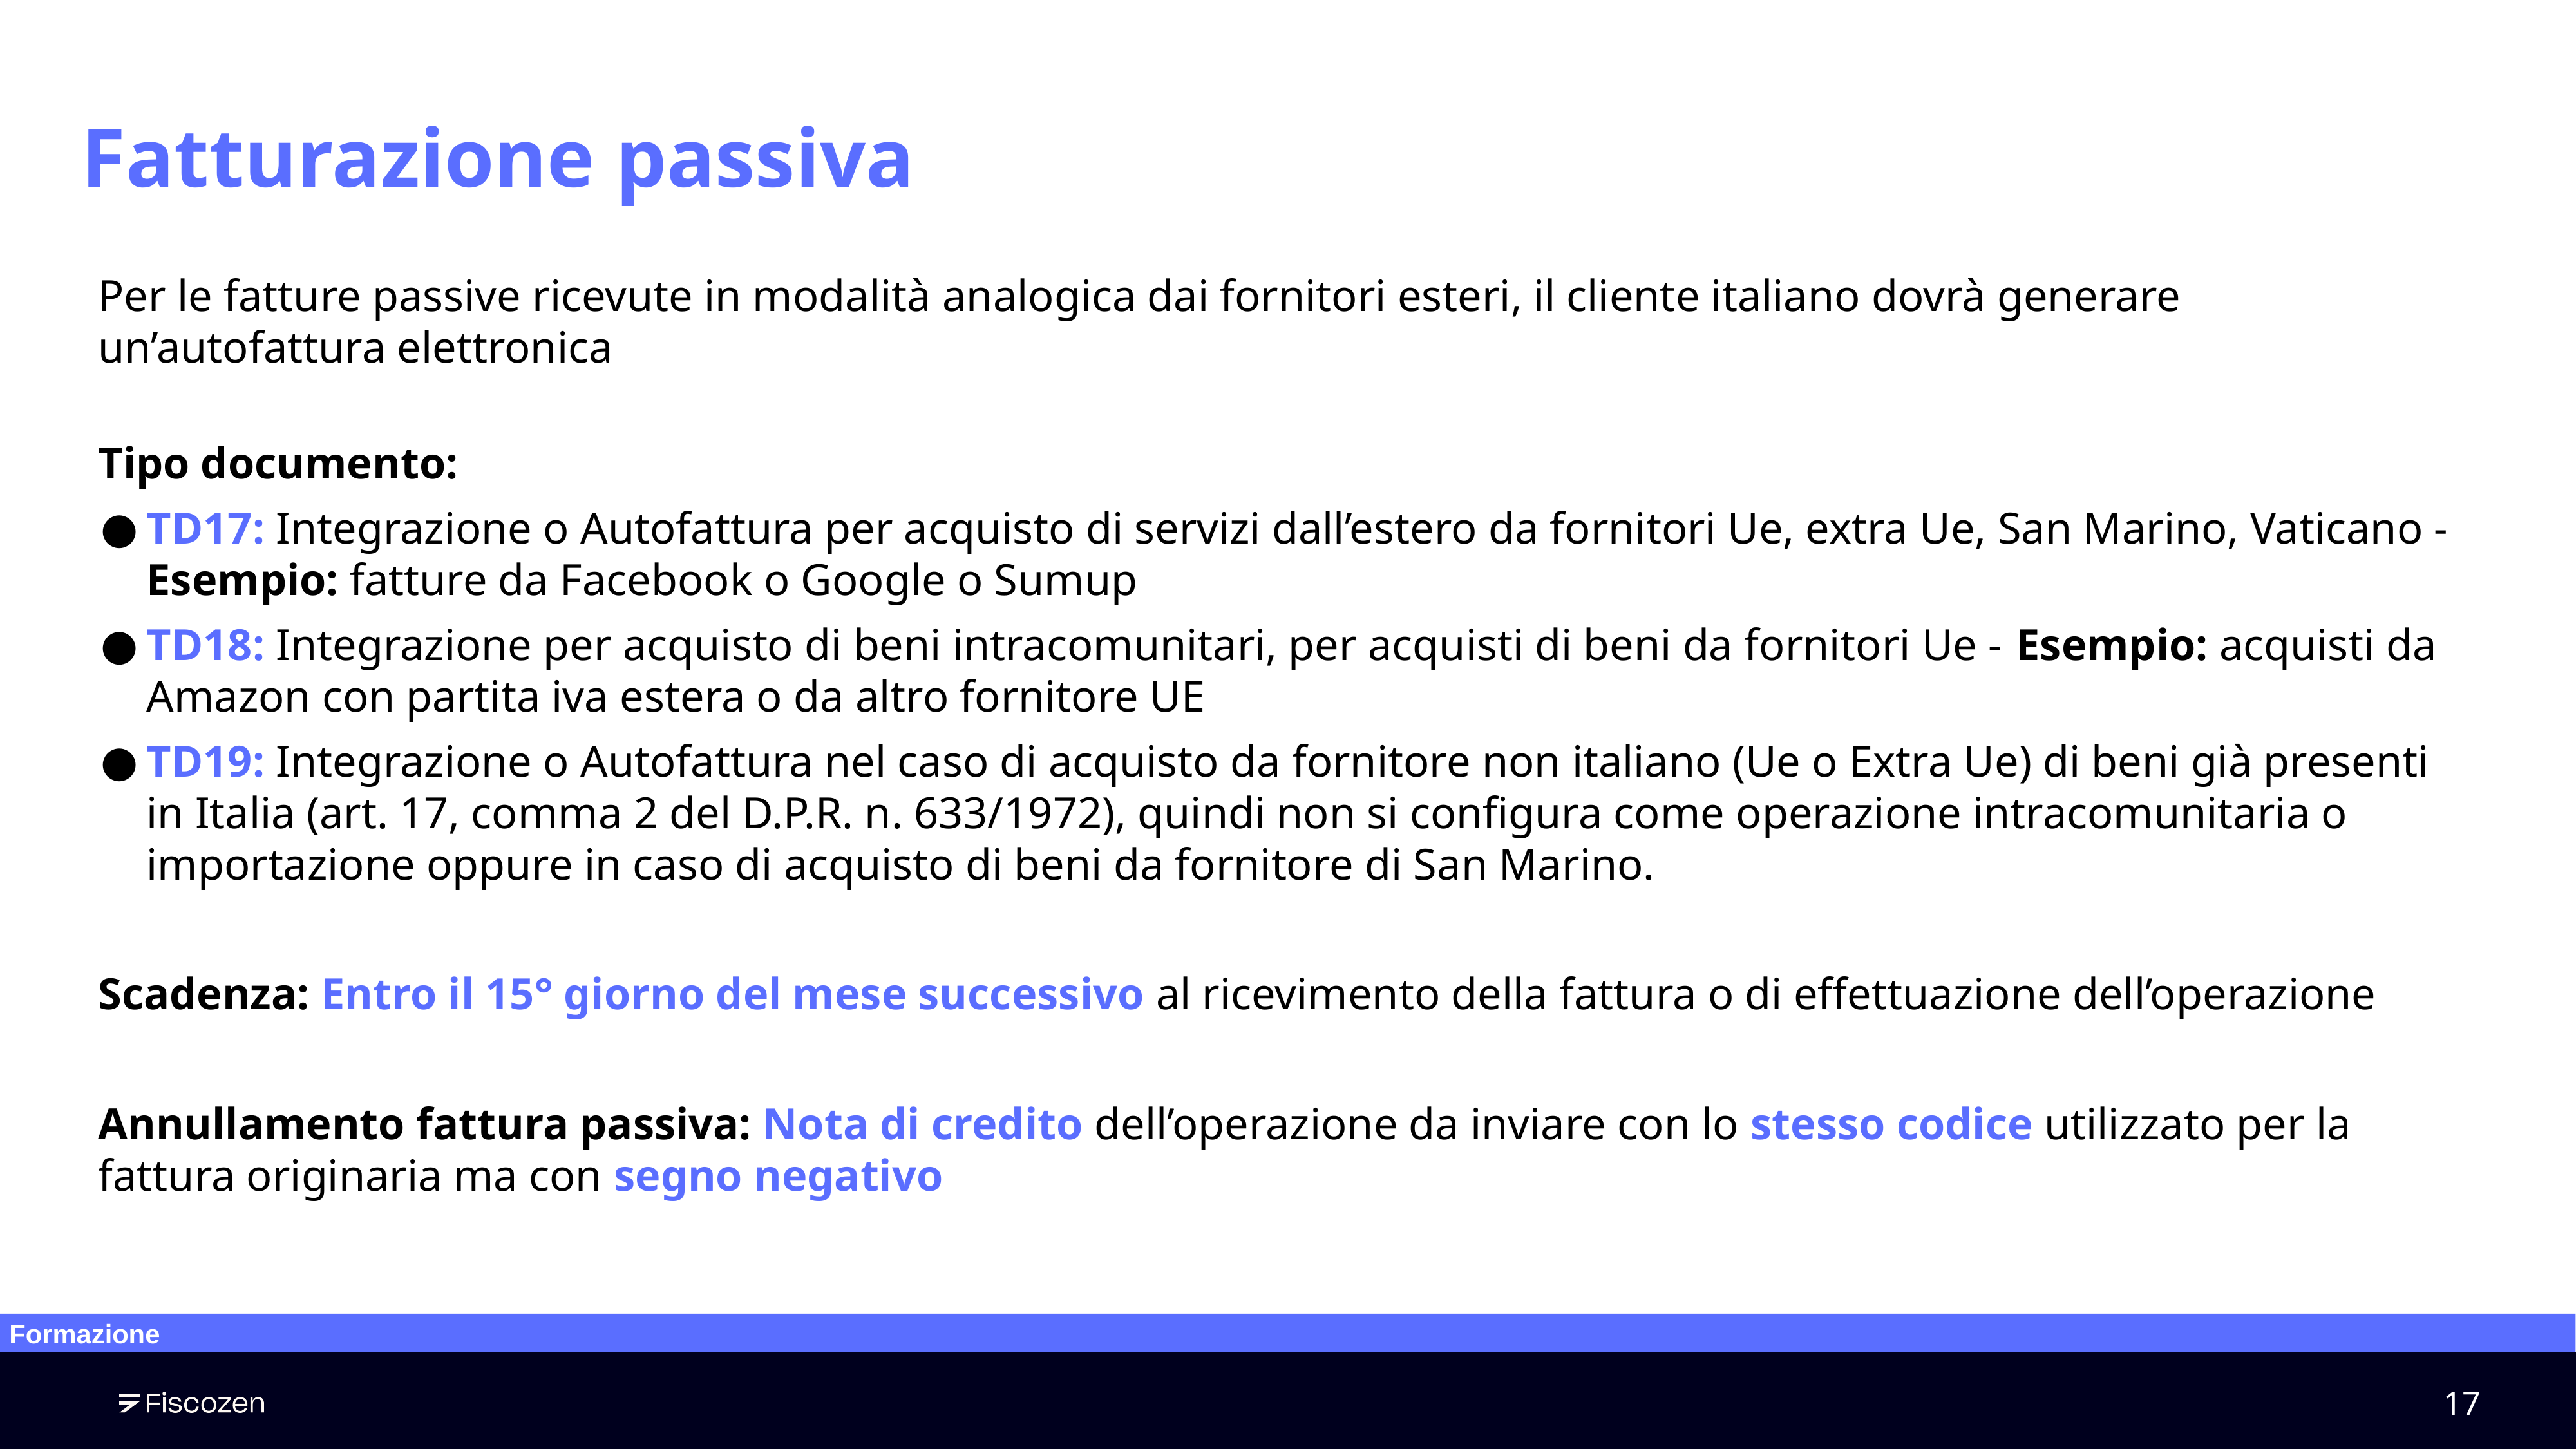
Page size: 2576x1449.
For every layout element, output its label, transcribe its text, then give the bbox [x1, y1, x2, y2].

text_box Per le fatture passive ricevute in modalità analogica dai fornitori esteri, il cliente italiano dovrà generare un’autofattura elettronica Tipo documento: TD17: Integrazione o Autofattura per acquisto di servizi dall’estero da fornitori Ue, extra Ue, San Marino, Vaticano - Esempio: fatture da Facebook o Google o Sumup TD18: Integrazione per acquisto di beni intracomunitari, per acquisti di beni da fornitori Ue - Esempio: acquisti da Amazon con partita iva estera o da altro fornitore UE TD19: Integrazione o Autofattura nel caso di acquisto da fornitore non italiano (Ue o Extra Ue) di beni già presenti in Italia (art. 17, comma 2 del D.P.R. n. 633/1972), quindi non si configura come operazione intracomunitaria o importazione oppure in caso di acquisto di beni da fornitore di San Marino. Scadenza: Entro il 15° giorno del mese successivo al ricevimento della fattura o di effettuazione dell’operazione Annullamento fattura passiva: Nota di credito dell’operazione da inviare con lo stesso codice utilizzato per la fattura originaria ma con segno negativo [88, 258, 2472, 1209]
slide_number ‹#› [2322, 1377, 2486, 1449]
picture [0, 1352, 2576, 1449]
text_box Formazione [0, 1313, 2576, 1352]
title Fatturazione passiva [71, 97, 2456, 232]
